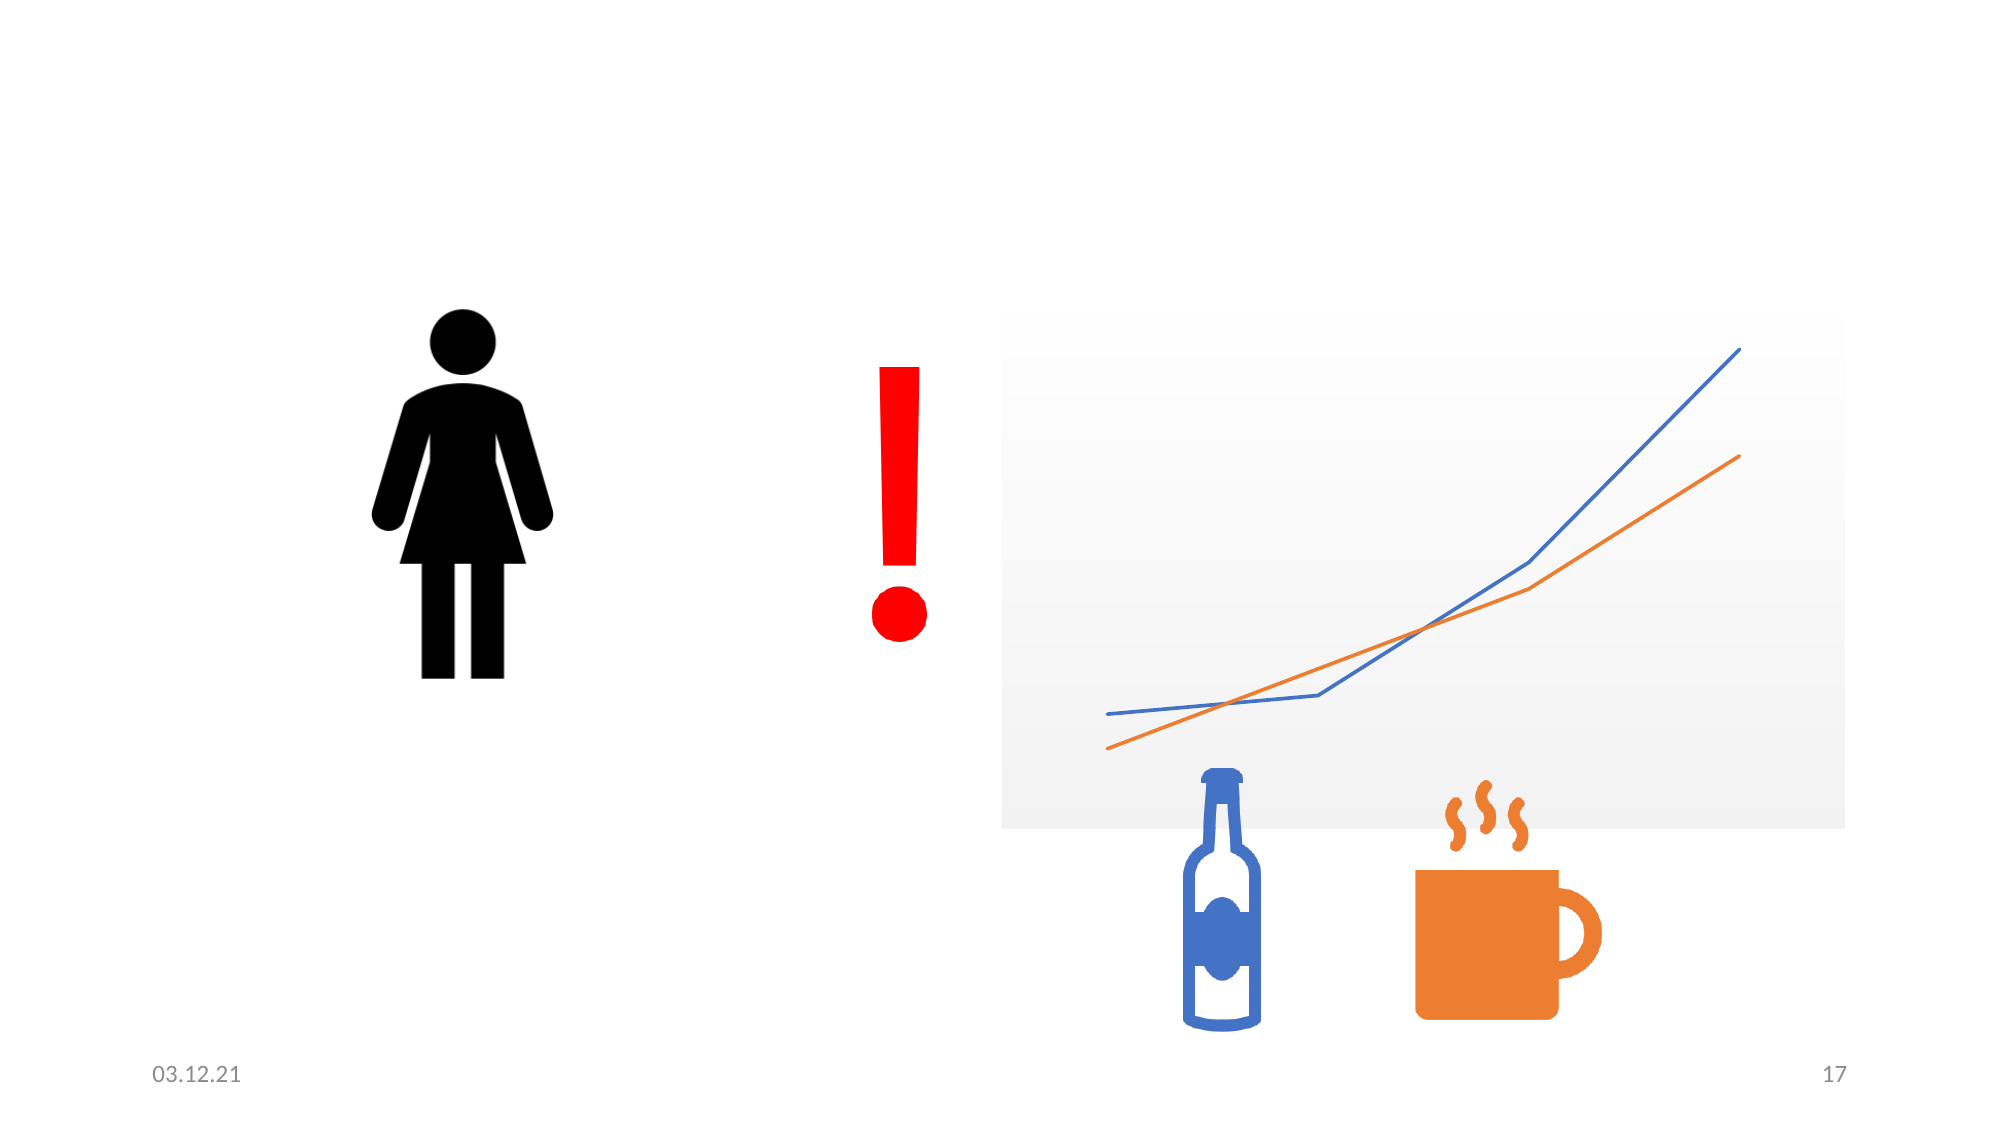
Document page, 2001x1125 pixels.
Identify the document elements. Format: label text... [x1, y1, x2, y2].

picture [732, 339, 984, 673]
slide_number 17 [1412, 1042, 1863, 1103]
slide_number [137, 1042, 588, 1103]
picture [1078, 756, 1652, 1043]
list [265, 297, 660, 691]
chart [984, 285, 1863, 840]
